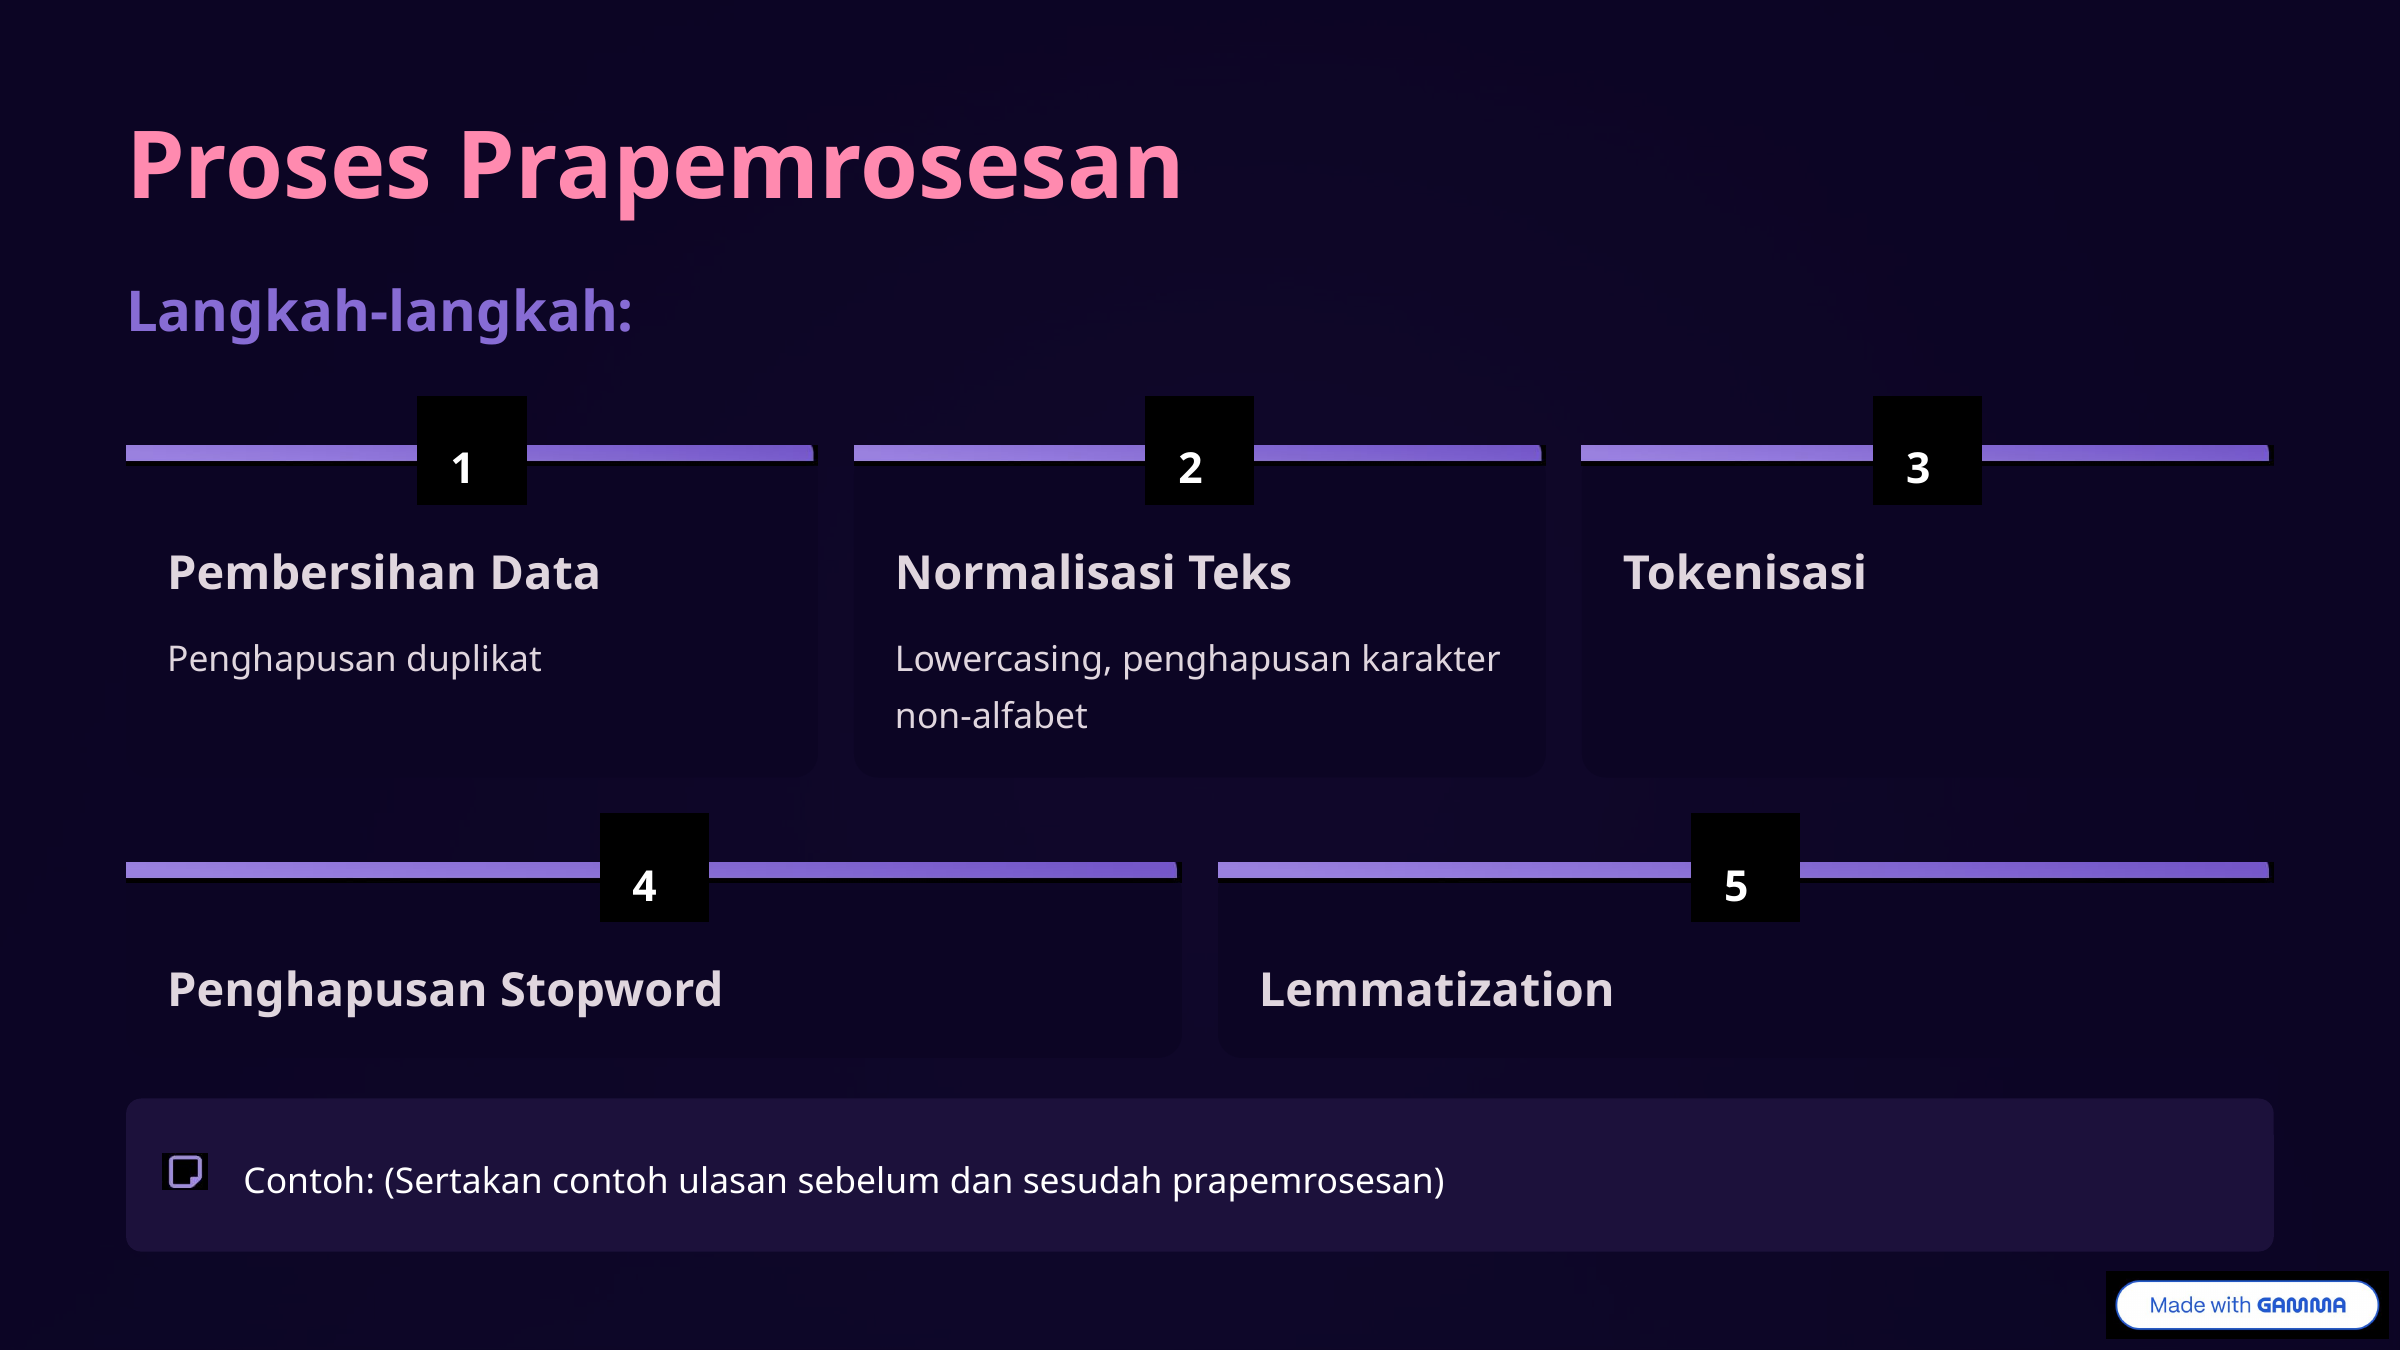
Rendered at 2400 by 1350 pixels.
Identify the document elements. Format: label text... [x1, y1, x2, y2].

text_box Lemmatization [1258, 957, 1732, 1017]
picture [126, 396, 818, 505]
text_box Pembersihan Data [167, 540, 641, 600]
text_box Proses Prapemrosesan [126, 99, 1107, 218]
text_box Contoh: (Sertakan contoh ulasan sebelum dan sesudah prapemrosesan) [243, 1143, 2238, 1202]
picture [853, 396, 1546, 505]
text_box Langkah-langkah: [126, 271, 694, 343]
text_box [1581, 466, 2274, 778]
text_box [1218, 883, 2274, 1058]
picture [1217, 813, 2274, 922]
text_box Penghapusan duplikat [167, 621, 777, 679]
text_box [126, 883, 1182, 1058]
picture [1581, 396, 2274, 505]
picture [126, 813, 1182, 922]
text_box [126, 1098, 2274, 1252]
text_box Normalisasi Teks [895, 540, 1369, 600]
picture [162, 1153, 208, 1190]
picture [2106, 1271, 2389, 1339]
text_box [126, 466, 818, 778]
text_box [853, 466, 1546, 778]
text_box Lowercasing, penghapusan karakter non-alfabet [895, 621, 1505, 737]
text_box Tokenisasi [1622, 540, 2096, 600]
text_box Penghapusan Stopword [167, 957, 675, 1017]
